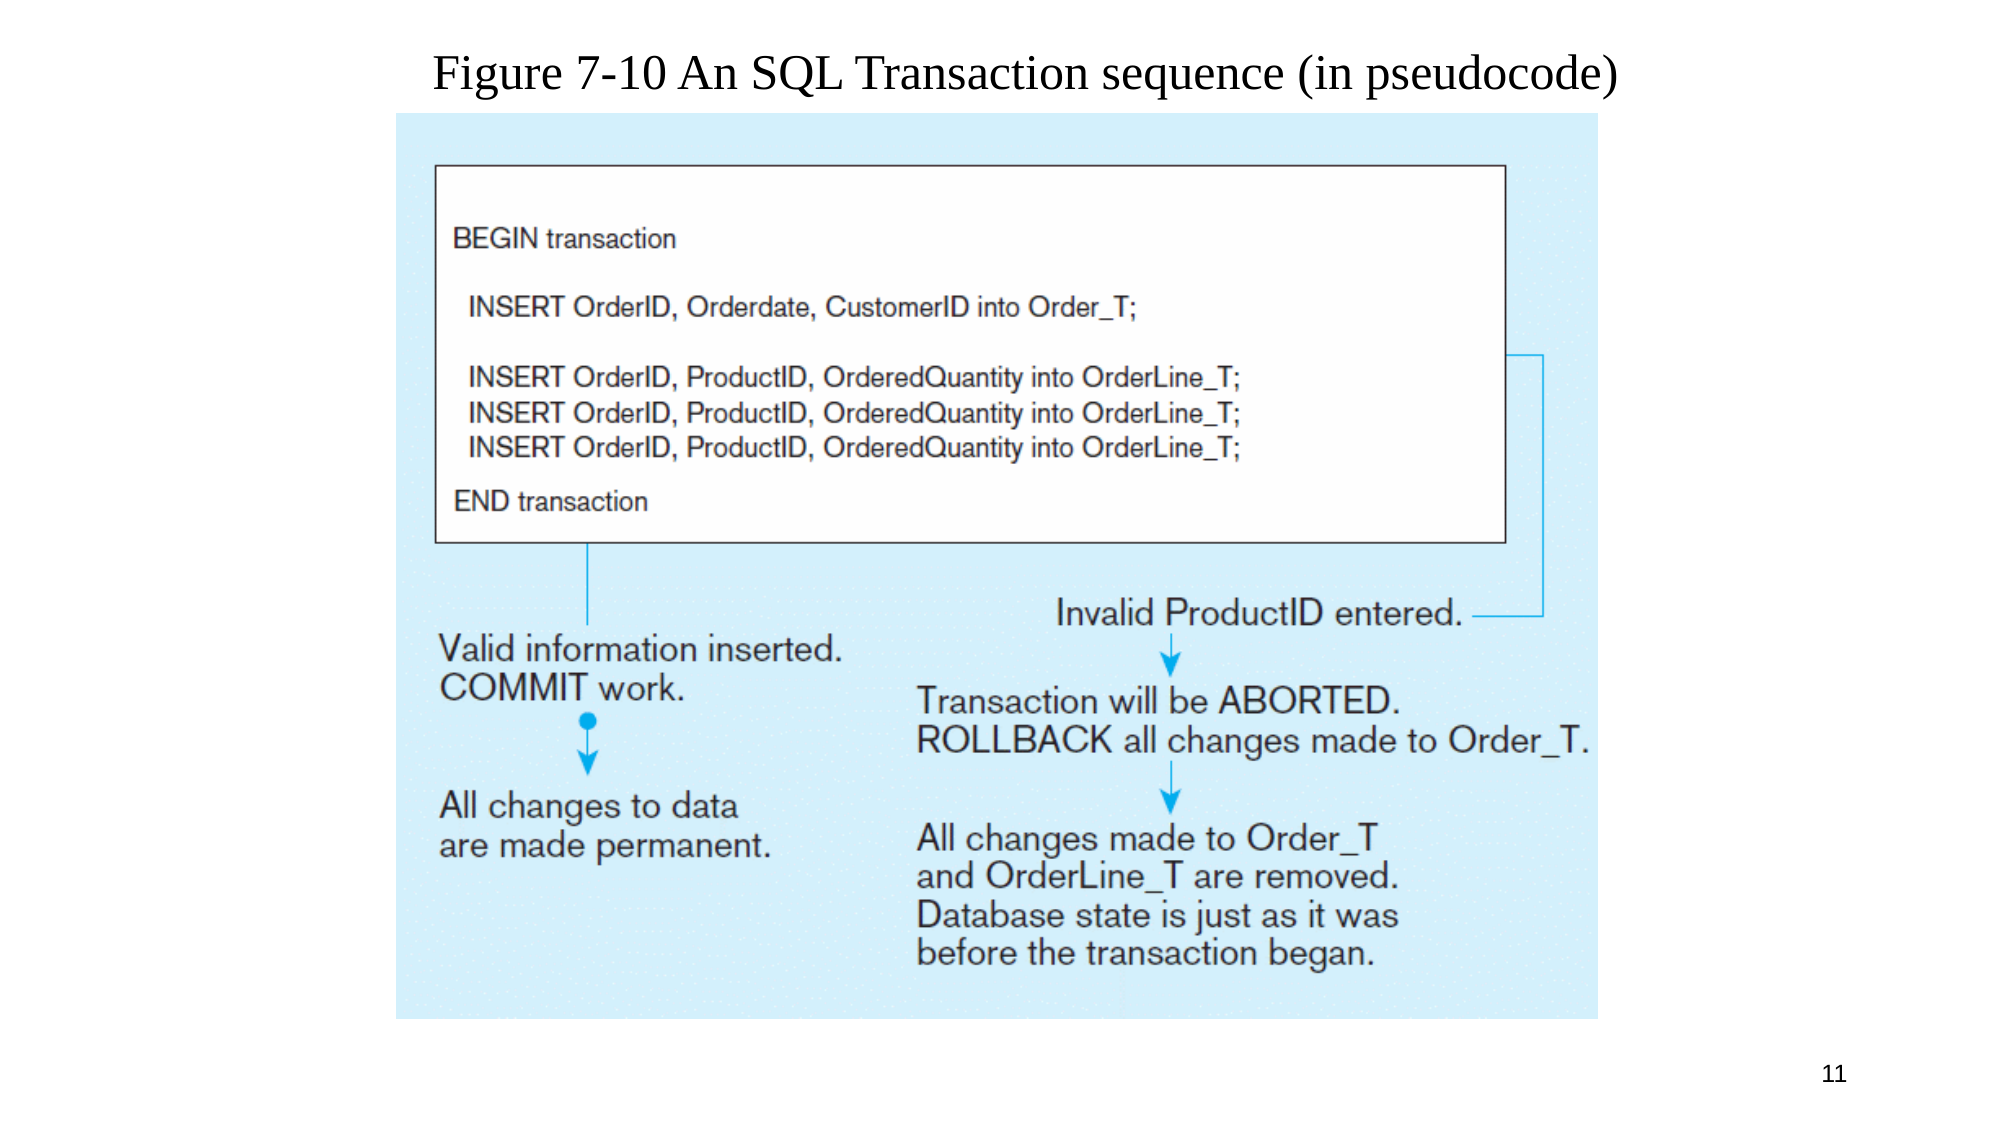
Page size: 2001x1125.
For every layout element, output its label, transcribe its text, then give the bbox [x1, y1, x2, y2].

picture [396, 113, 1598, 1019]
text_box Figure 7-10 An SQL Transaction sequence (in pseudocode) [417, 31, 1635, 107]
slide_number 11 [1412, 1042, 1863, 1103]
